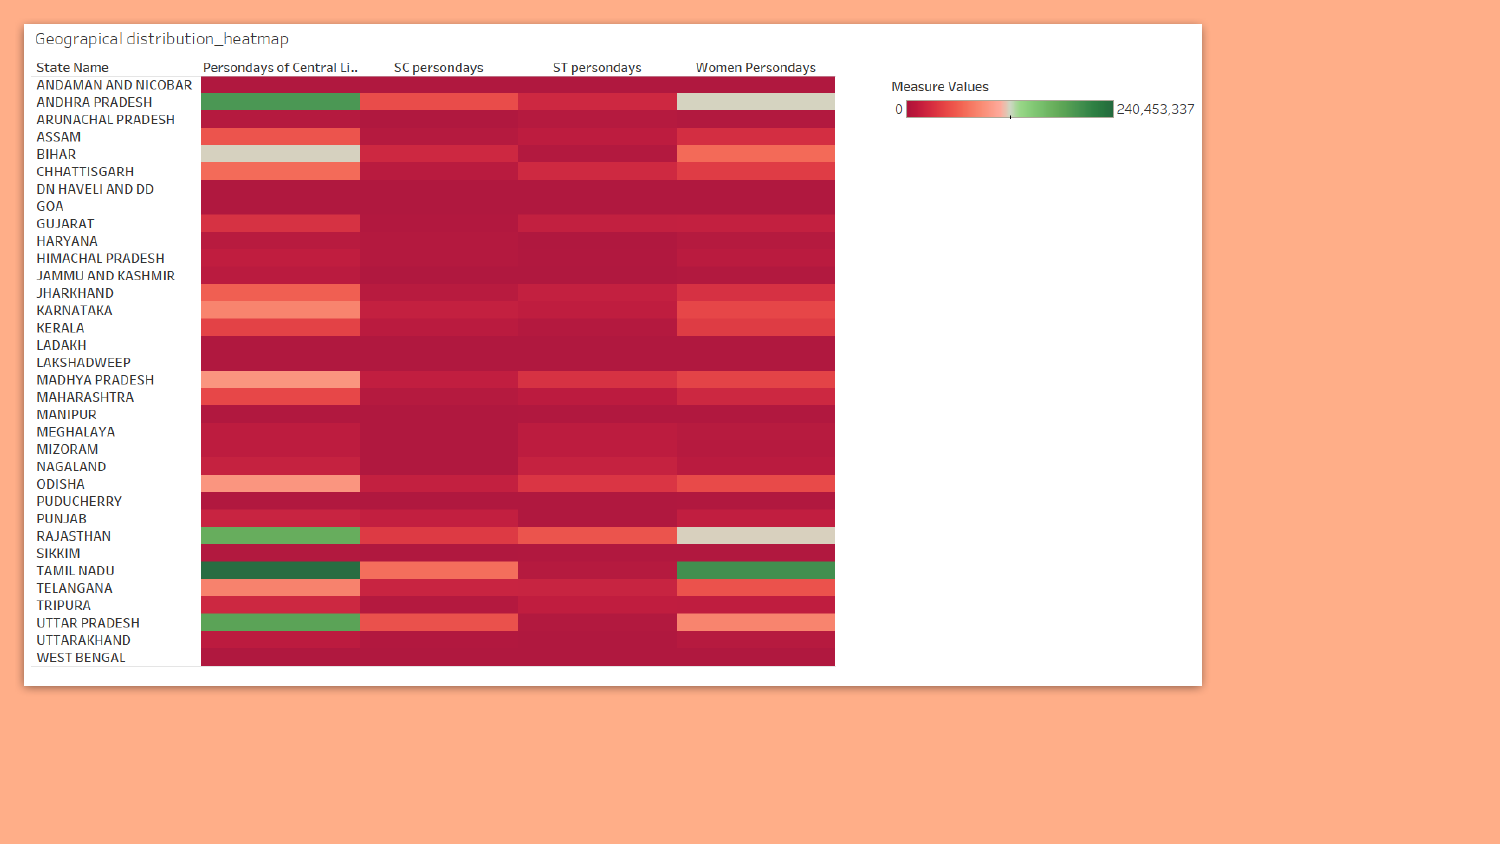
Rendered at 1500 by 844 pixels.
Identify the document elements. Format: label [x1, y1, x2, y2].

picture [24, 24, 1203, 686]
